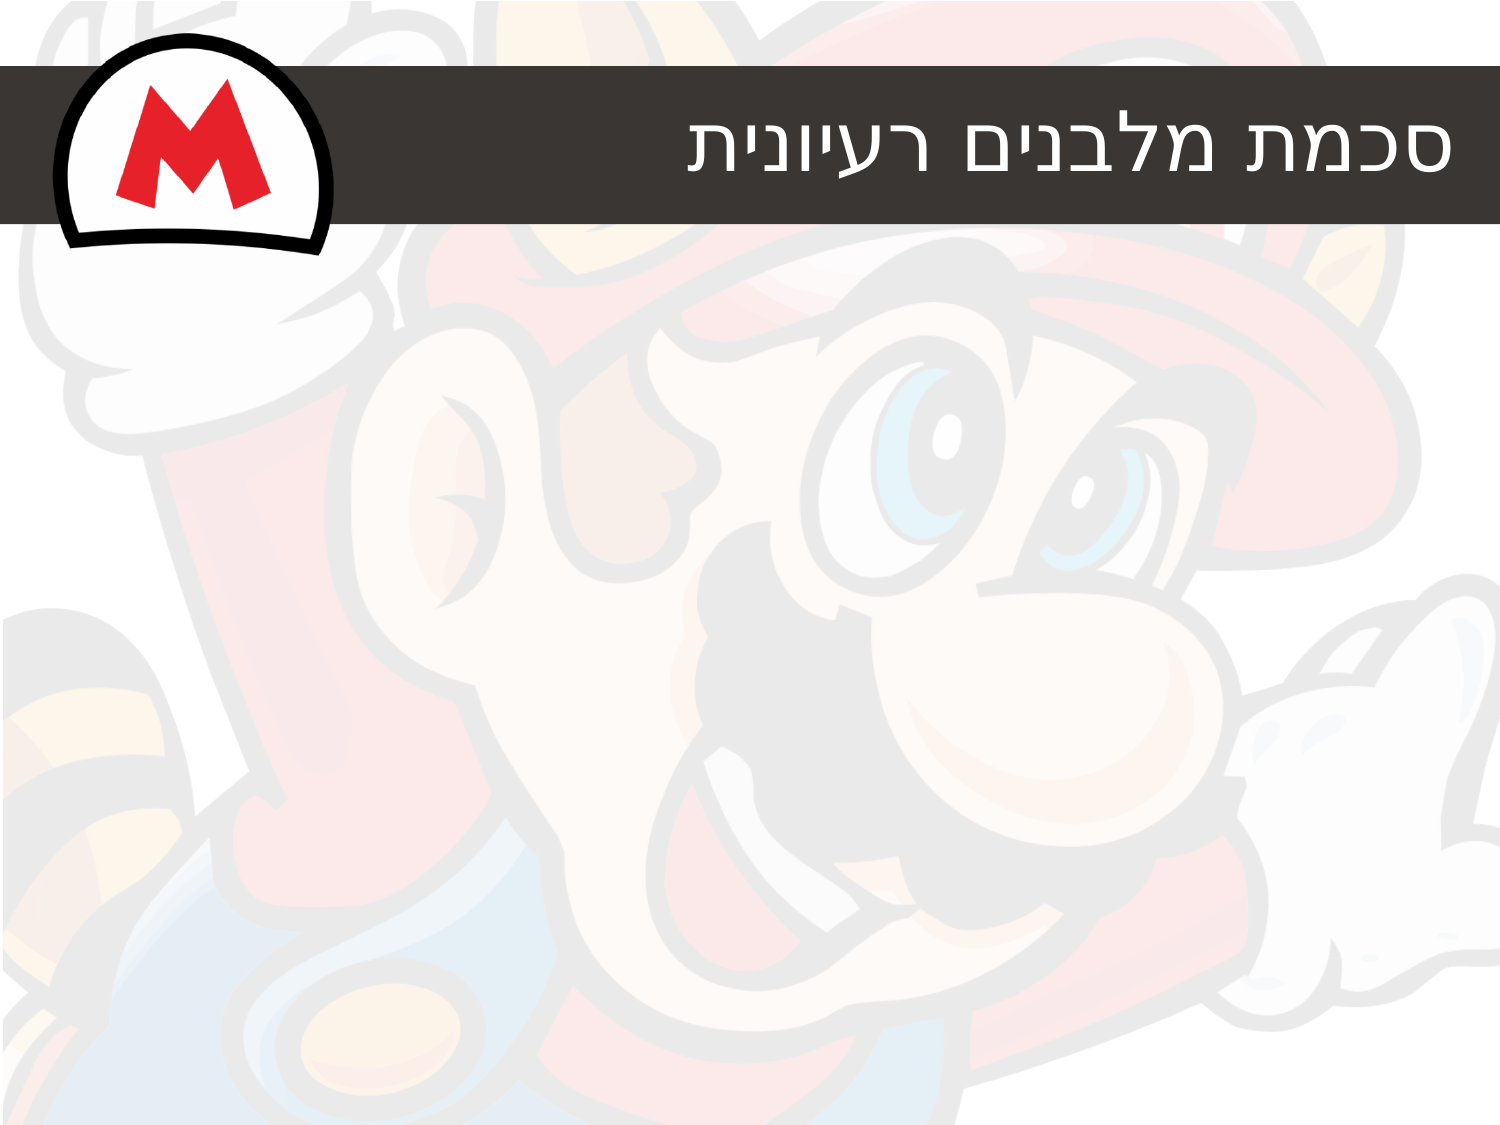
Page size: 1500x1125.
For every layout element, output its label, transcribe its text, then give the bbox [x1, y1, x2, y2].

title סכמת מלבנים רעיונית [356, 98, 1471, 191]
picture [2, 1, 1500, 1125]
